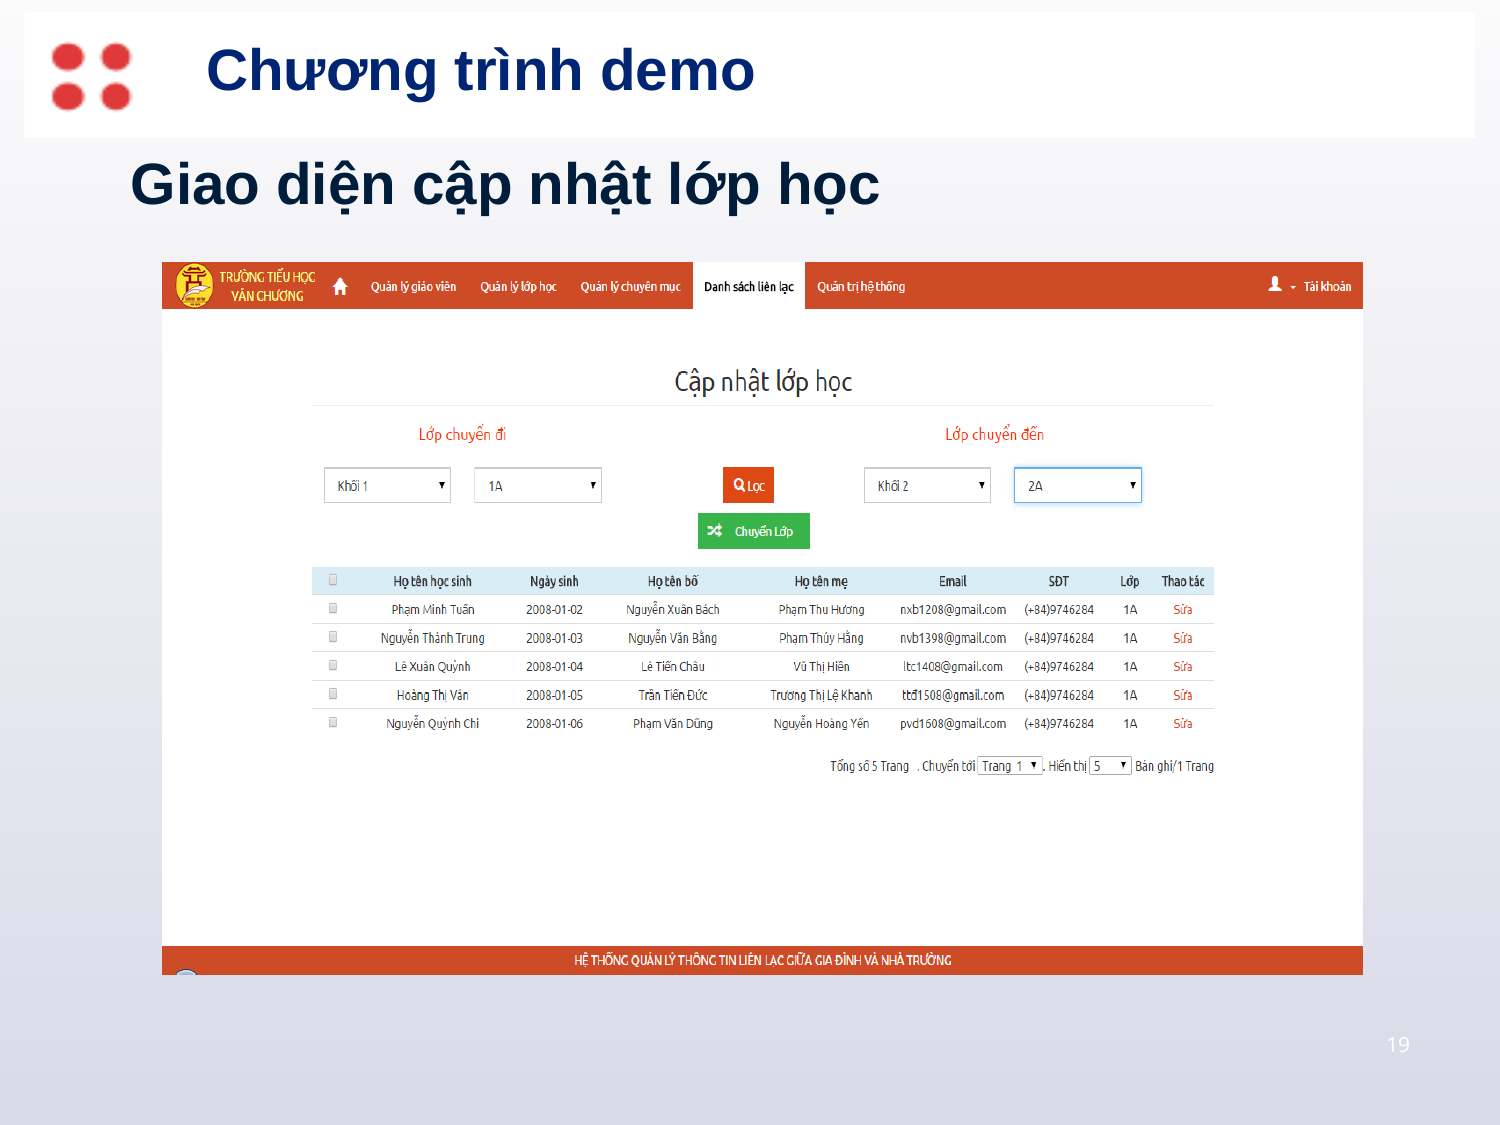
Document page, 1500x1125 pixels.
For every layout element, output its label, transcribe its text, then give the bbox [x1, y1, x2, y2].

slide_number 19 [1074, 1024, 1425, 1100]
picture [24, 12, 1476, 138]
picture [162, 262, 1363, 976]
text_box Giao diện cập nhật lớp học [49, 147, 963, 224]
